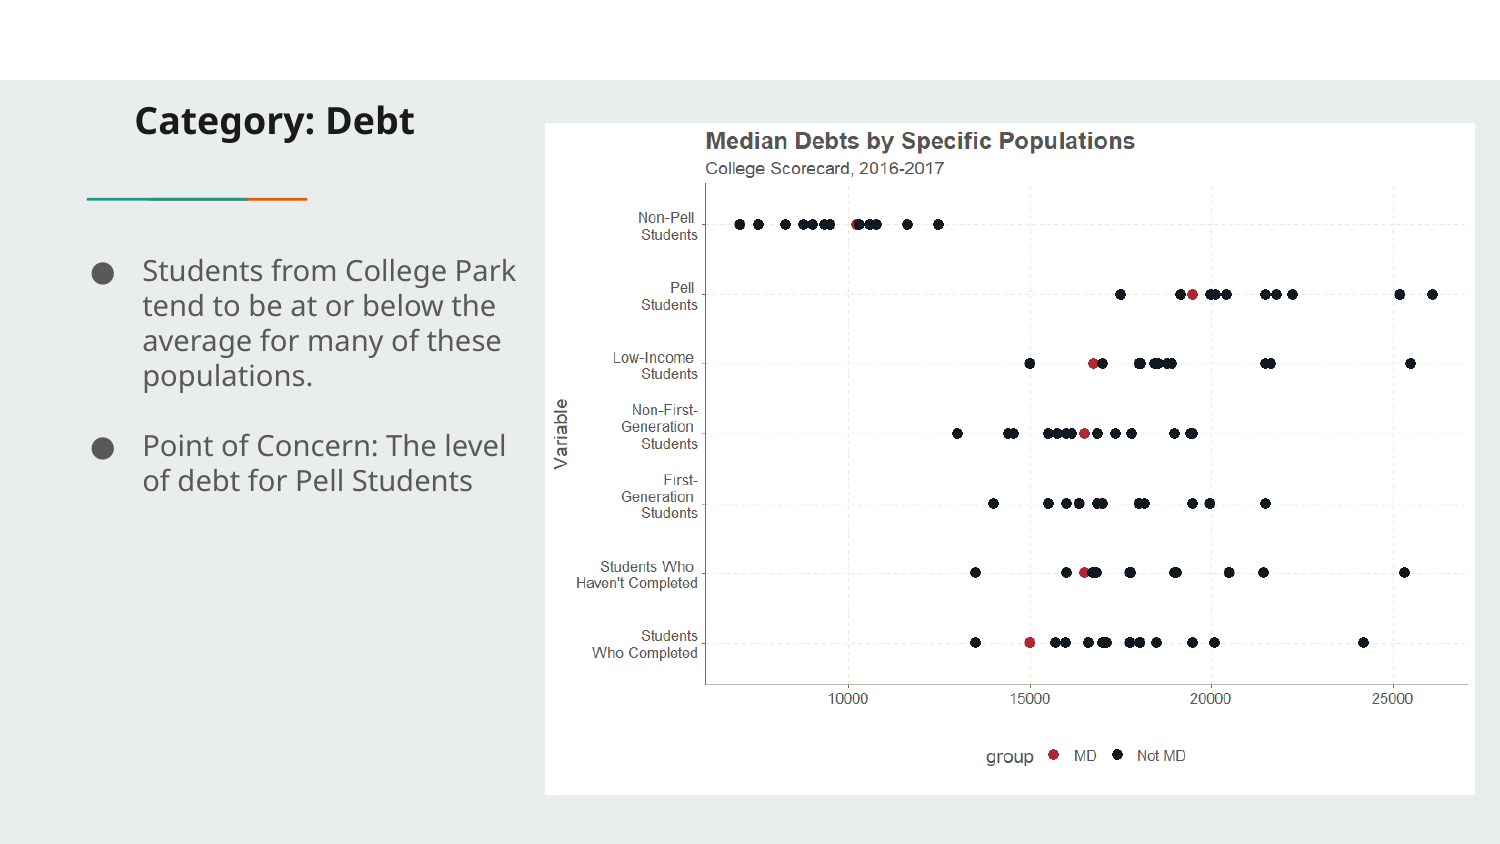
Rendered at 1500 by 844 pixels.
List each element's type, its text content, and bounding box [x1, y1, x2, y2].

subtitle Students from College Park tend to be at or below the average for many of these populations. Point of Concern: The level of debt for Pell Students [52, 202, 539, 795]
title Category: Debt [119, 81, 1381, 171]
picture [544, 122, 1476, 796]
